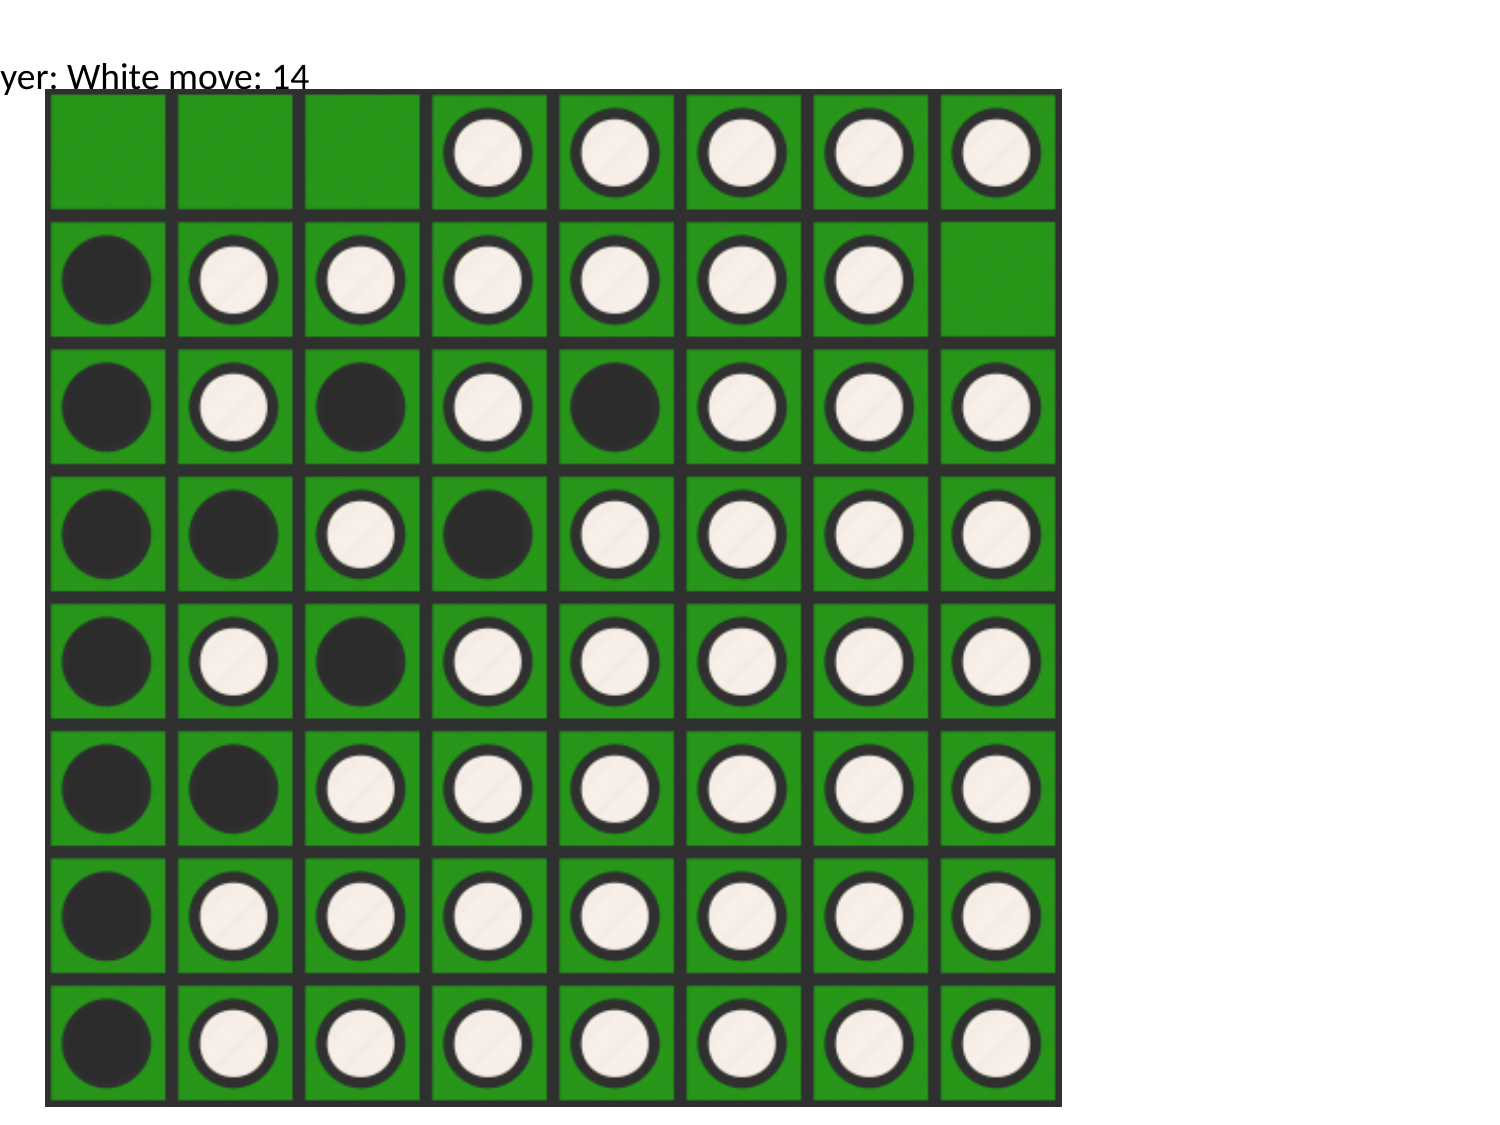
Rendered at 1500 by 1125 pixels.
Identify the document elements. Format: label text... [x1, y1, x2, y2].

picture [44, 89, 1062, 1107]
text_box turn: 56 player: White move: 14 [0, 44, 325, 105]
